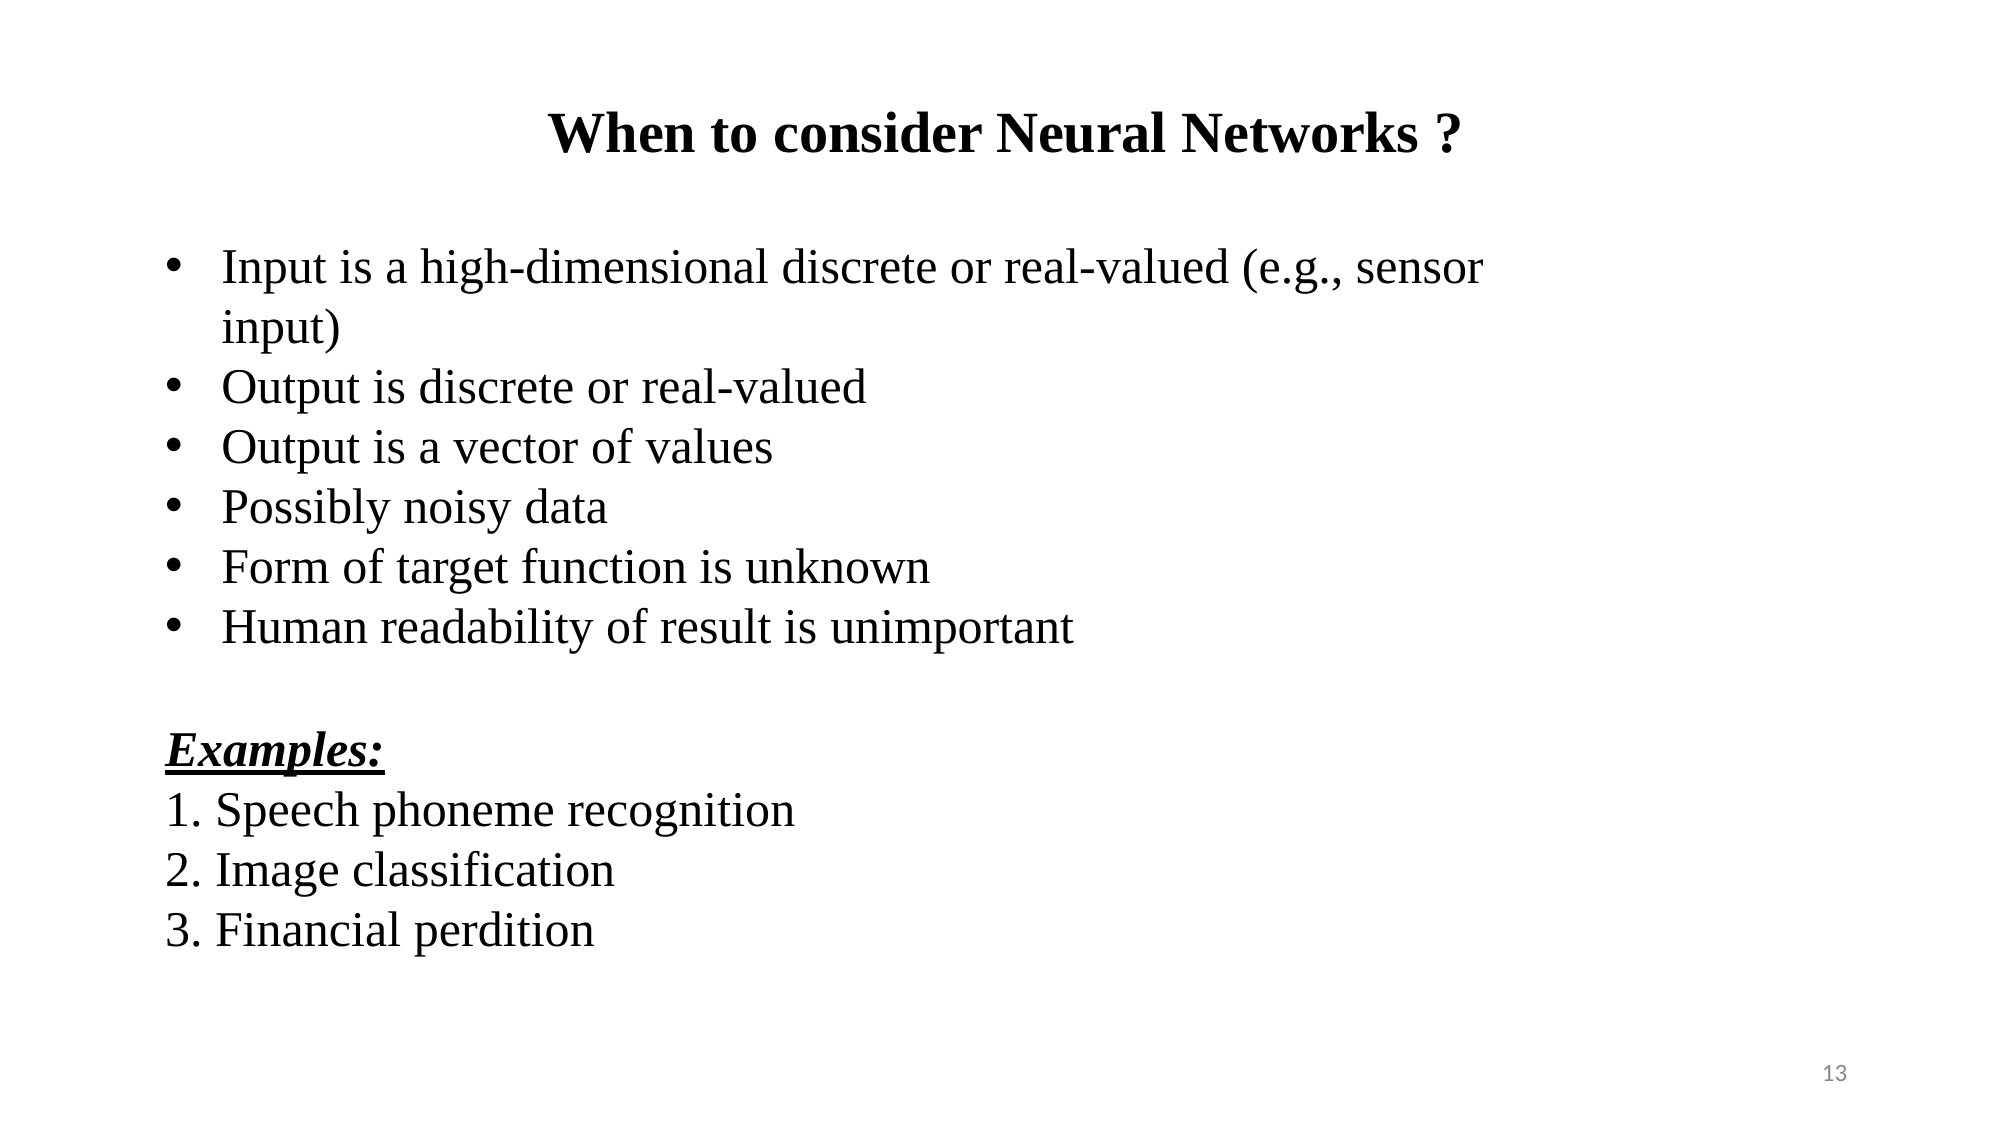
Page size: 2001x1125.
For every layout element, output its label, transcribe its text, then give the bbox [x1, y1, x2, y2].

title When to consider Neural Networks ? [545, 91, 1471, 231]
text_box Input is a high-dimensional discrete or real-valued (e.g., sensor input) Output is discrete or real-valued Output is a vector of values Possibly noisy data Form of target function is unknown Human readability of result is unimportant Examples: Speech phoneme recognition Image classification Financial perdition [162, 231, 1617, 957]
slide_number 13 [1817, 1060, 1852, 1125]
